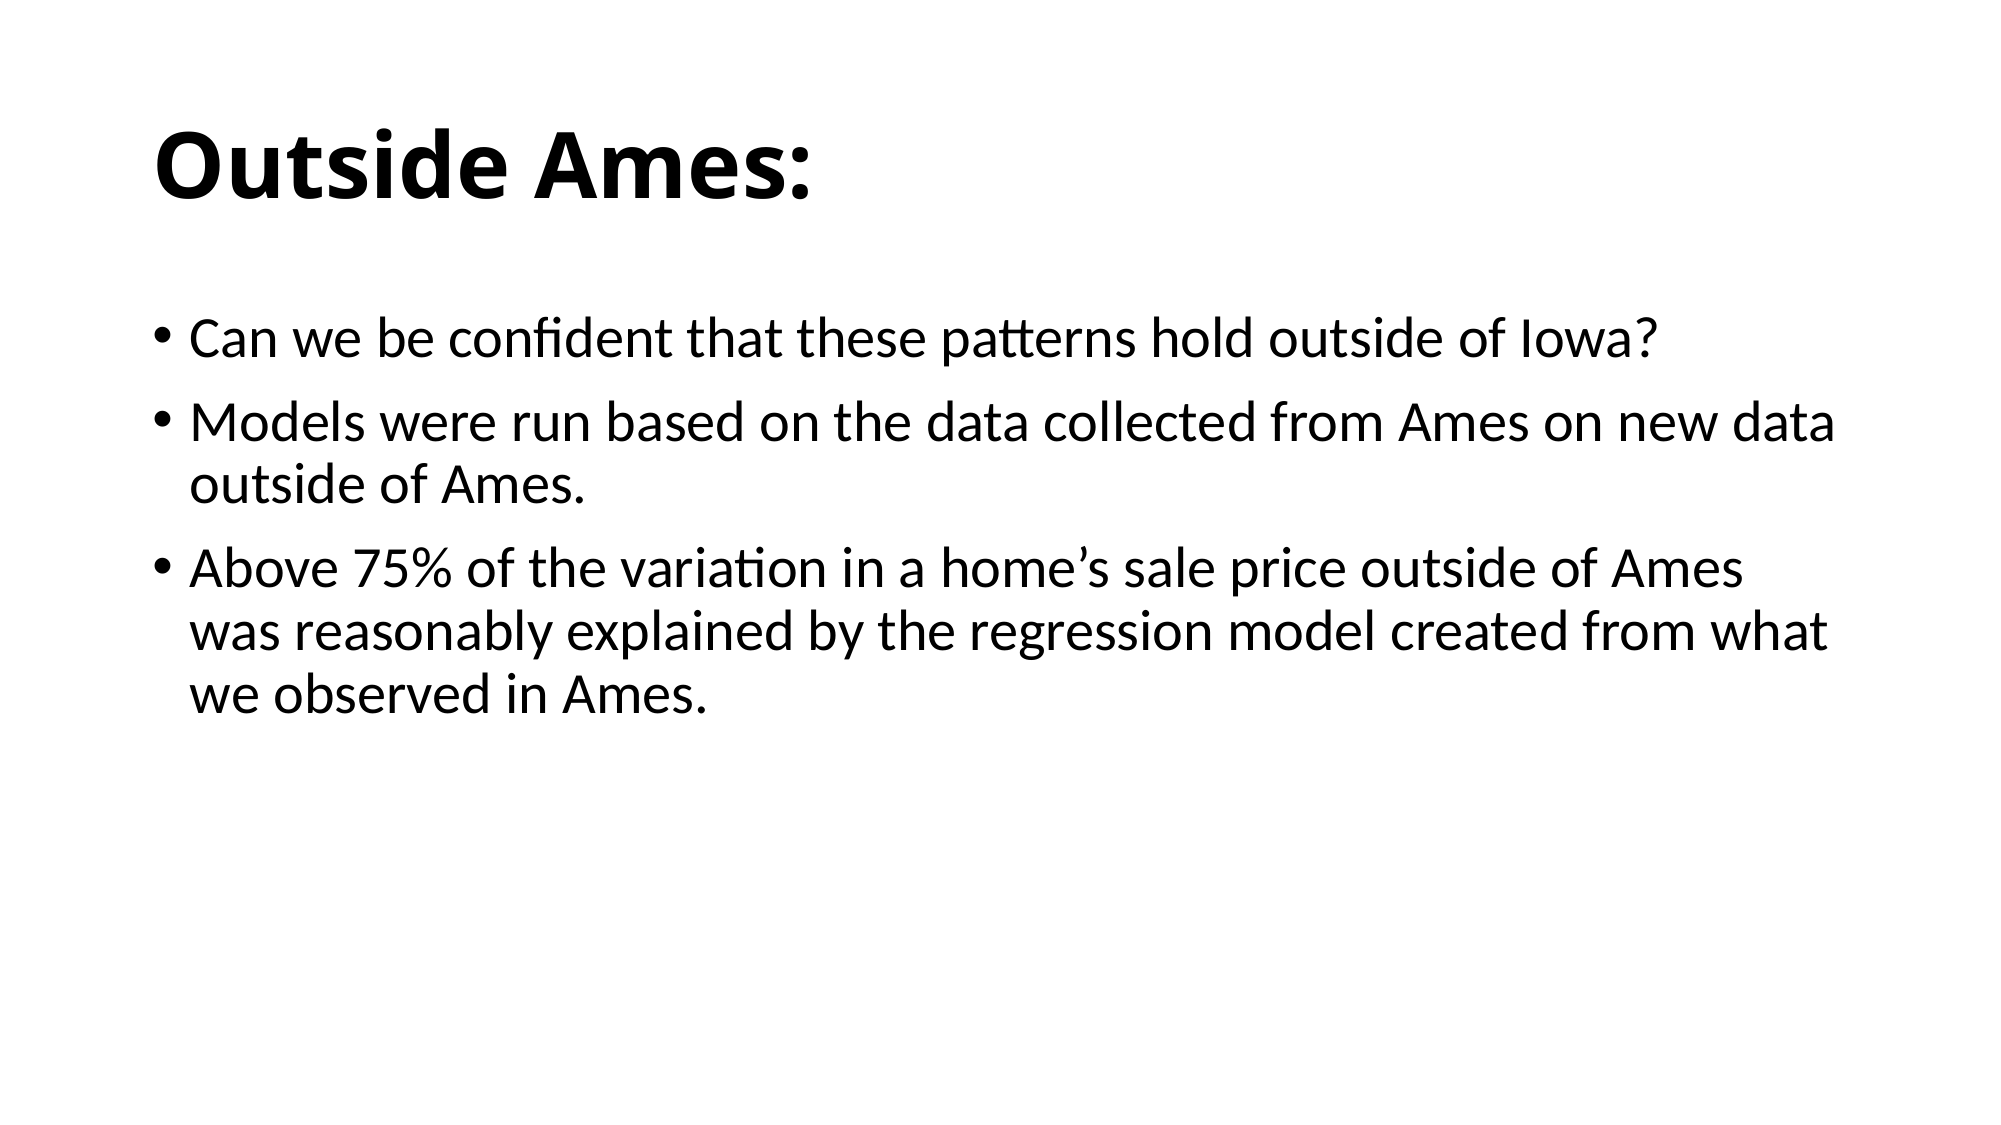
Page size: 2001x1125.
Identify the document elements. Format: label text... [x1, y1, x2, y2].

list Can we be confident that these patterns hold outside of Iowa? Models were run based on the data collected from Ames on new data outside of Ames. Above 75% of the variation in a home’s sale price outside of Ames was reasonably explained by the regression model created from what we observed in Ames. [137, 299, 1863, 1014]
title Outside Ames: [137, 59, 1863, 278]
